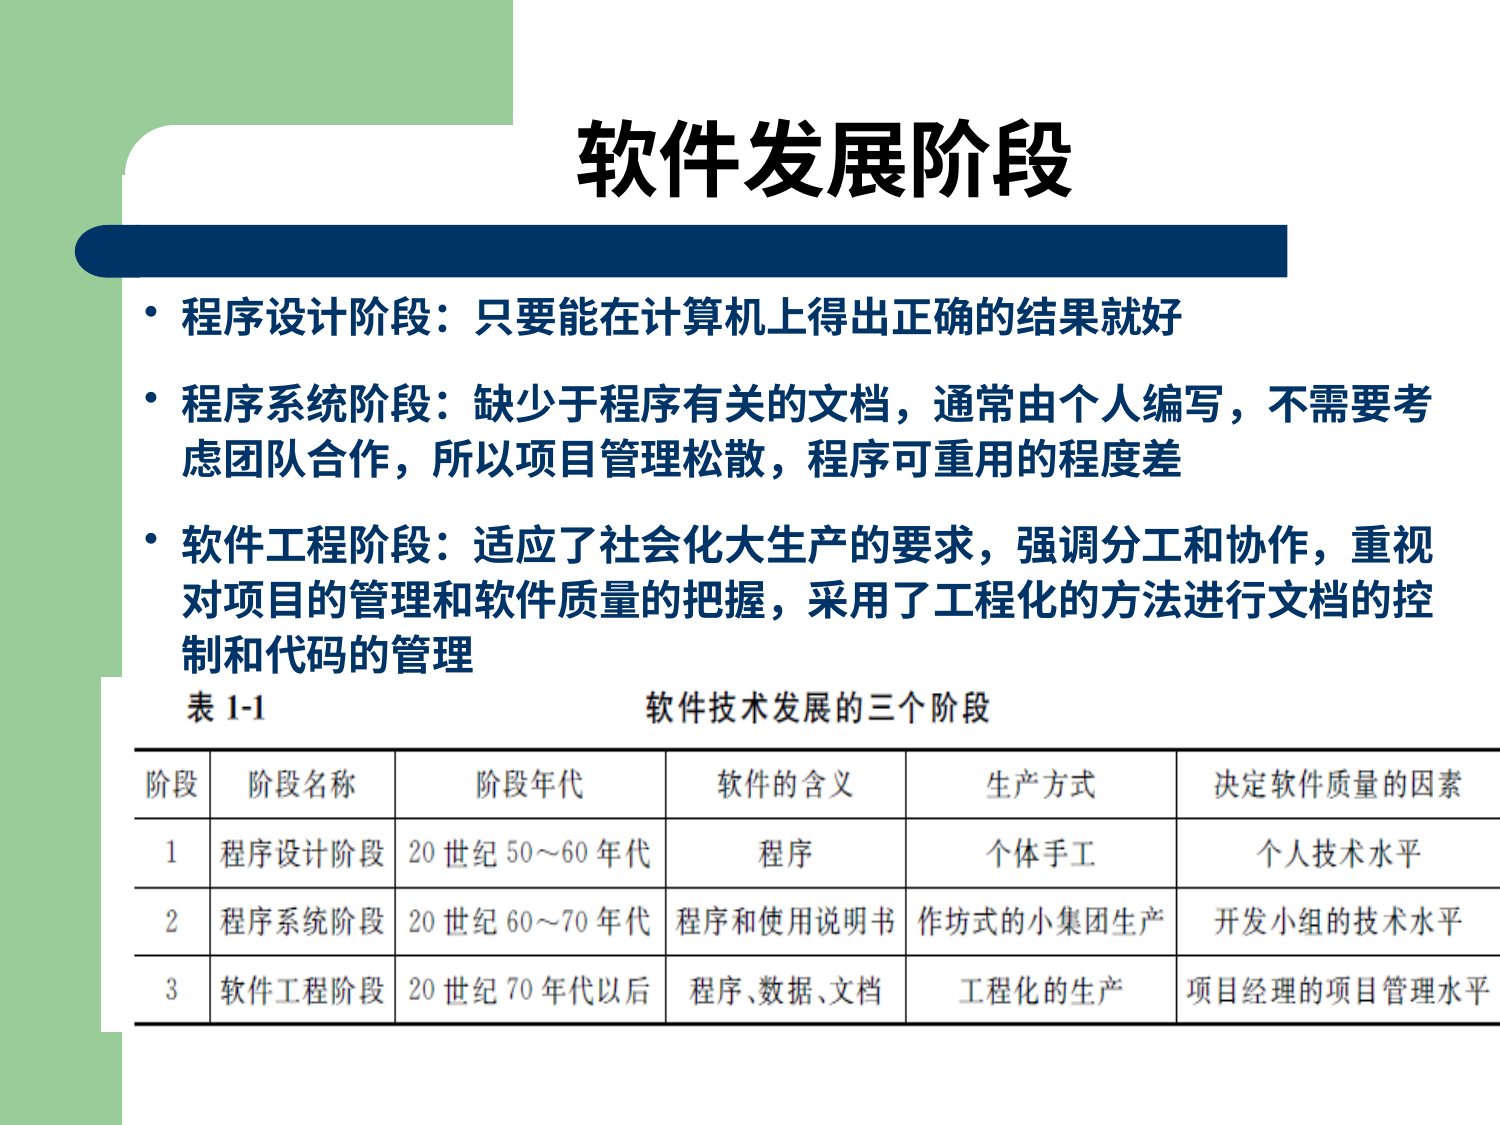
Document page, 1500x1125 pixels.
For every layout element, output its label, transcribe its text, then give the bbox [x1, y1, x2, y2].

picture [101, 677, 1500, 1032]
text_box 程序设计阶段：只要能在计算机上得出正确的结果就好 程序系统阶段：缺少于程序有关的文档，通常由个人编写，不需要考虑团队合作，所以项目管理松散，程序可重用的程度差 软件工程阶段：适应了社会化大生产的要求，强调分工和协作，重视对项目的管理和软件质量的把握，采用了工程化的方法进行文档的控制和代码的管理 [129, 278, 1483, 675]
text_box 软件发展阶段 [560, 111, 1115, 217]
